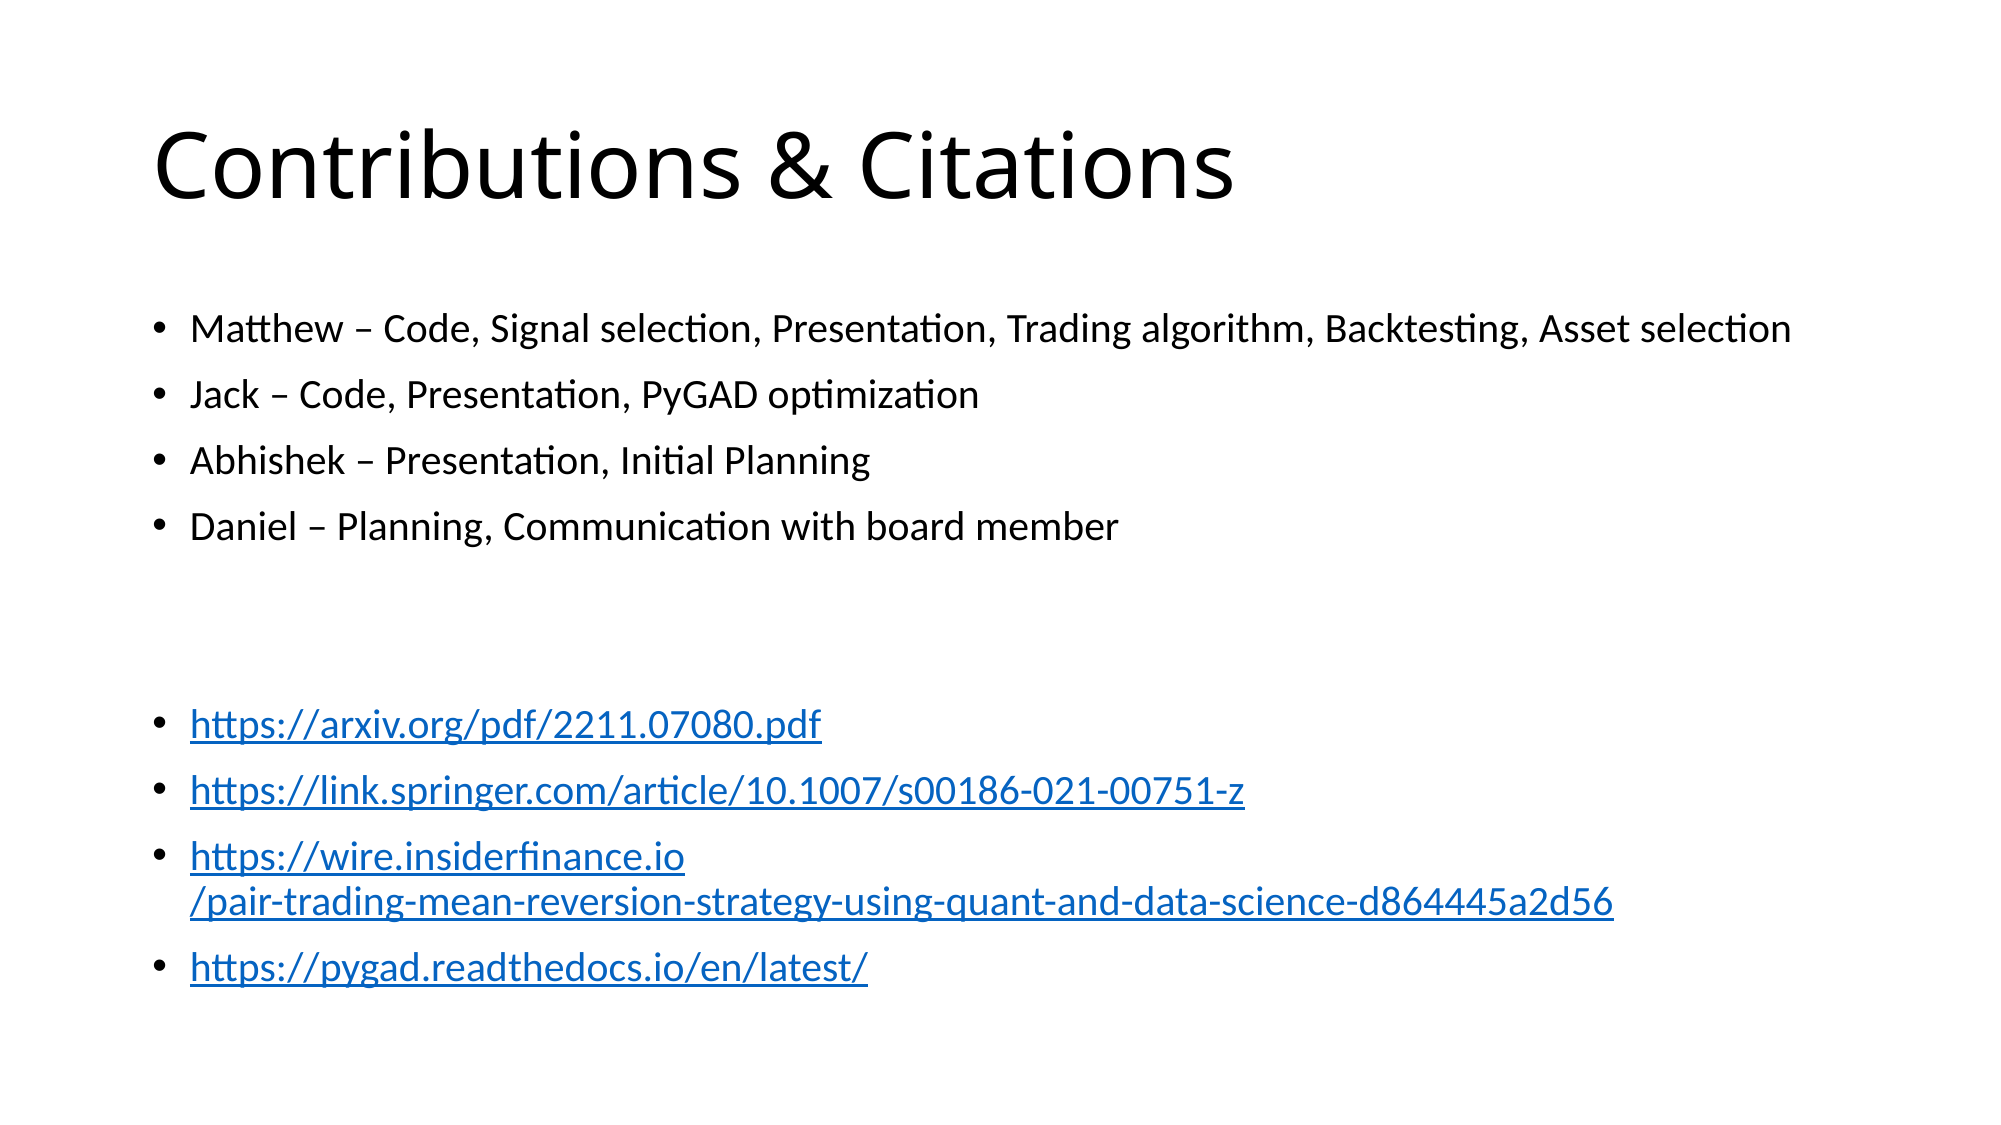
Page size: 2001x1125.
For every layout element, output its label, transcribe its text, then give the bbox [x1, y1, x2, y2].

list Matthew – Code, Signal selection, Presentation, Trading algorithm, Backtesting, Asset selection Jack – Code, Presentation, PyGAD optimization Abhishek – Presentation, Initial Planning Daniel – Planning, Communication with board member https://arxiv.org/pdf/2211.07080.pdf https://link.springer.com/article/10.1007/s00186-021-00751-z https://wire.insiderfinance.io/pair-trading-mean-reversion-strategy-using-quant-and-data-science-d864445a2d56 https://pygad.readthedocs.io/en/latest/ [137, 299, 1863, 1014]
title Contributions & Citations [137, 59, 1863, 278]
